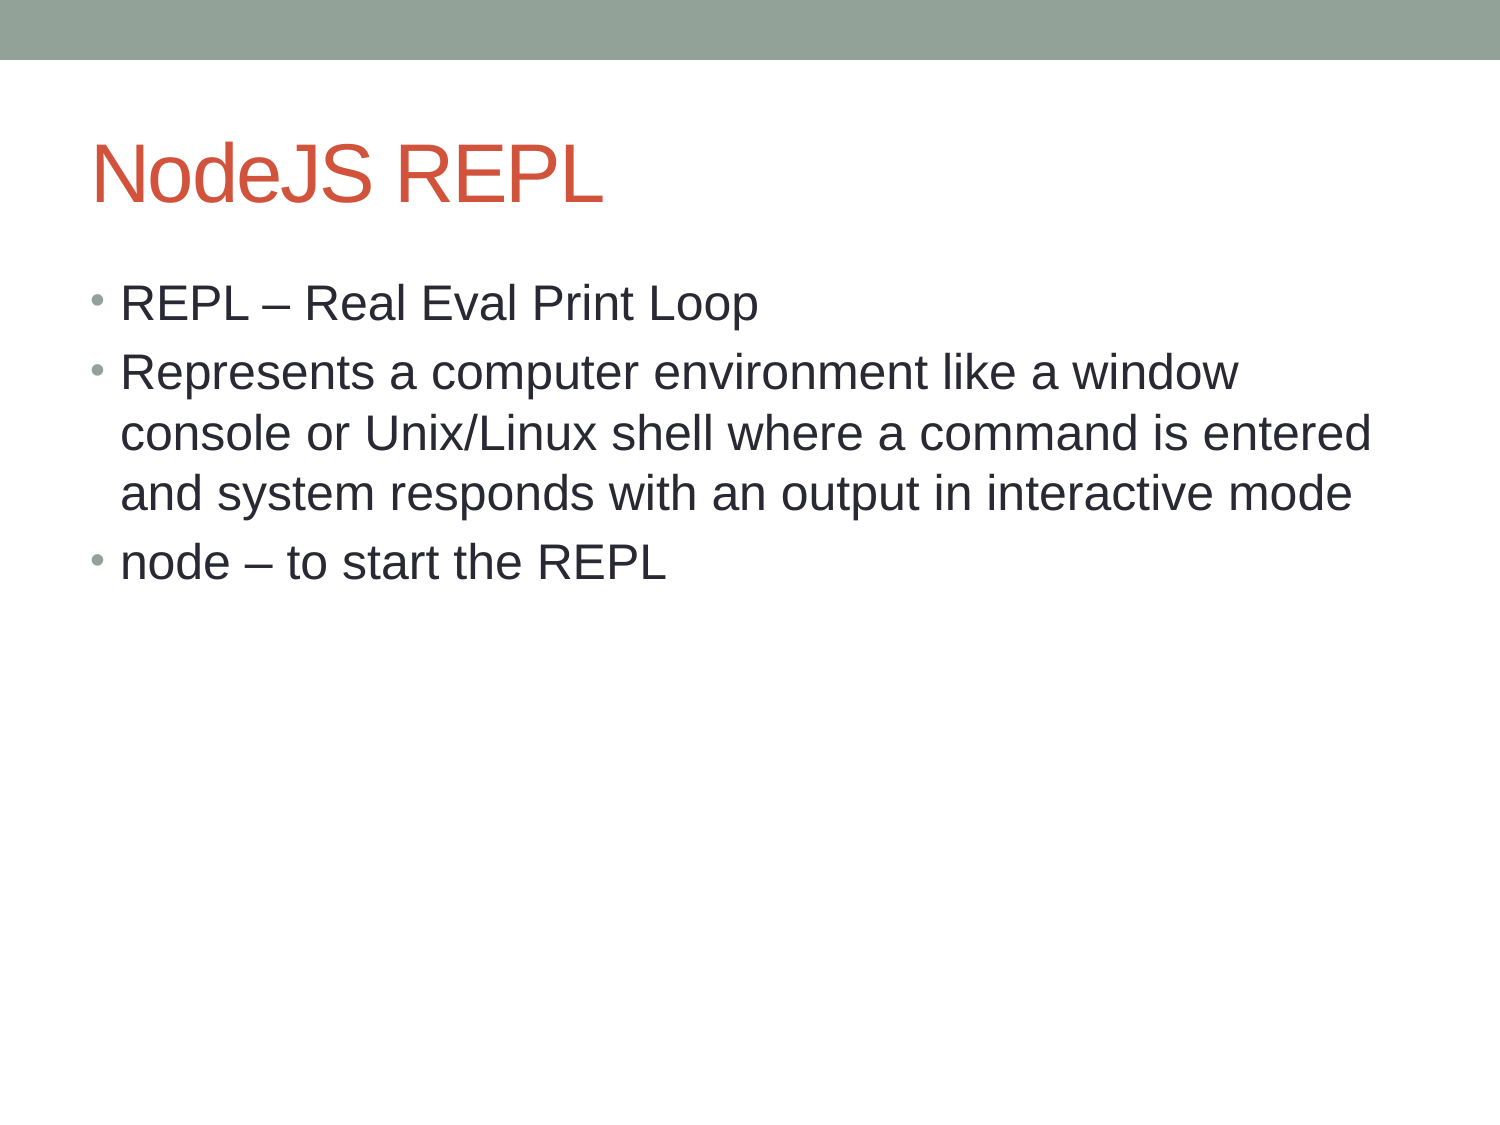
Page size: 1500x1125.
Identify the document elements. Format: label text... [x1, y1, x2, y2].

title NodeJS REPL [75, 87, 1425, 250]
list REPL – Real Eval Print Loop Represents a computer environment like a window console or Unix/Linux shell where a command is entered and system responds with an output in interactive mode node – to start the REPL [75, 262, 1425, 1063]
